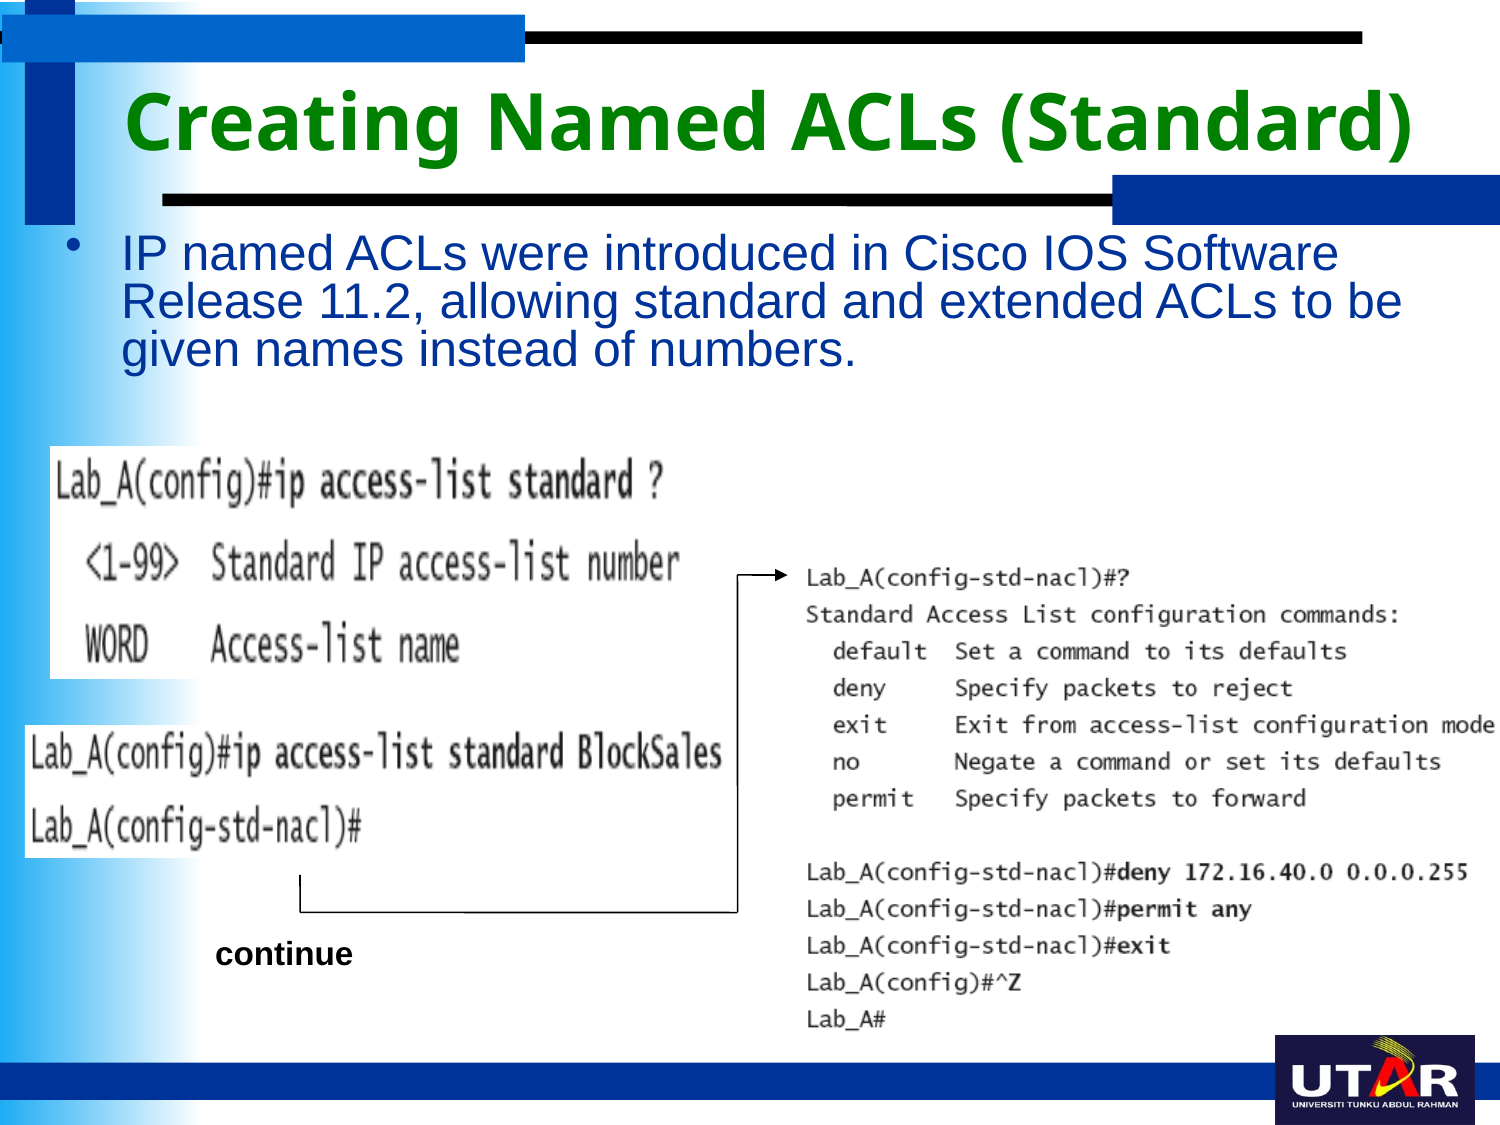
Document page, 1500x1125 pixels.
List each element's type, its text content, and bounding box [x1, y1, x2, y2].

list IP named ACLs were introduced in Cisco IOS Software Release 11.2, allowing standard and extended ACLs to be given names instead of numbers. [49, 224, 1438, 401]
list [24, 724, 726, 858]
title Creating Named ACLs (Standard) [74, 49, 1463, 188]
picture [799, 562, 1500, 1125]
text_box [738, 568, 788, 582]
text_box continue [200, 924, 369, 980]
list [49, 446, 688, 679]
